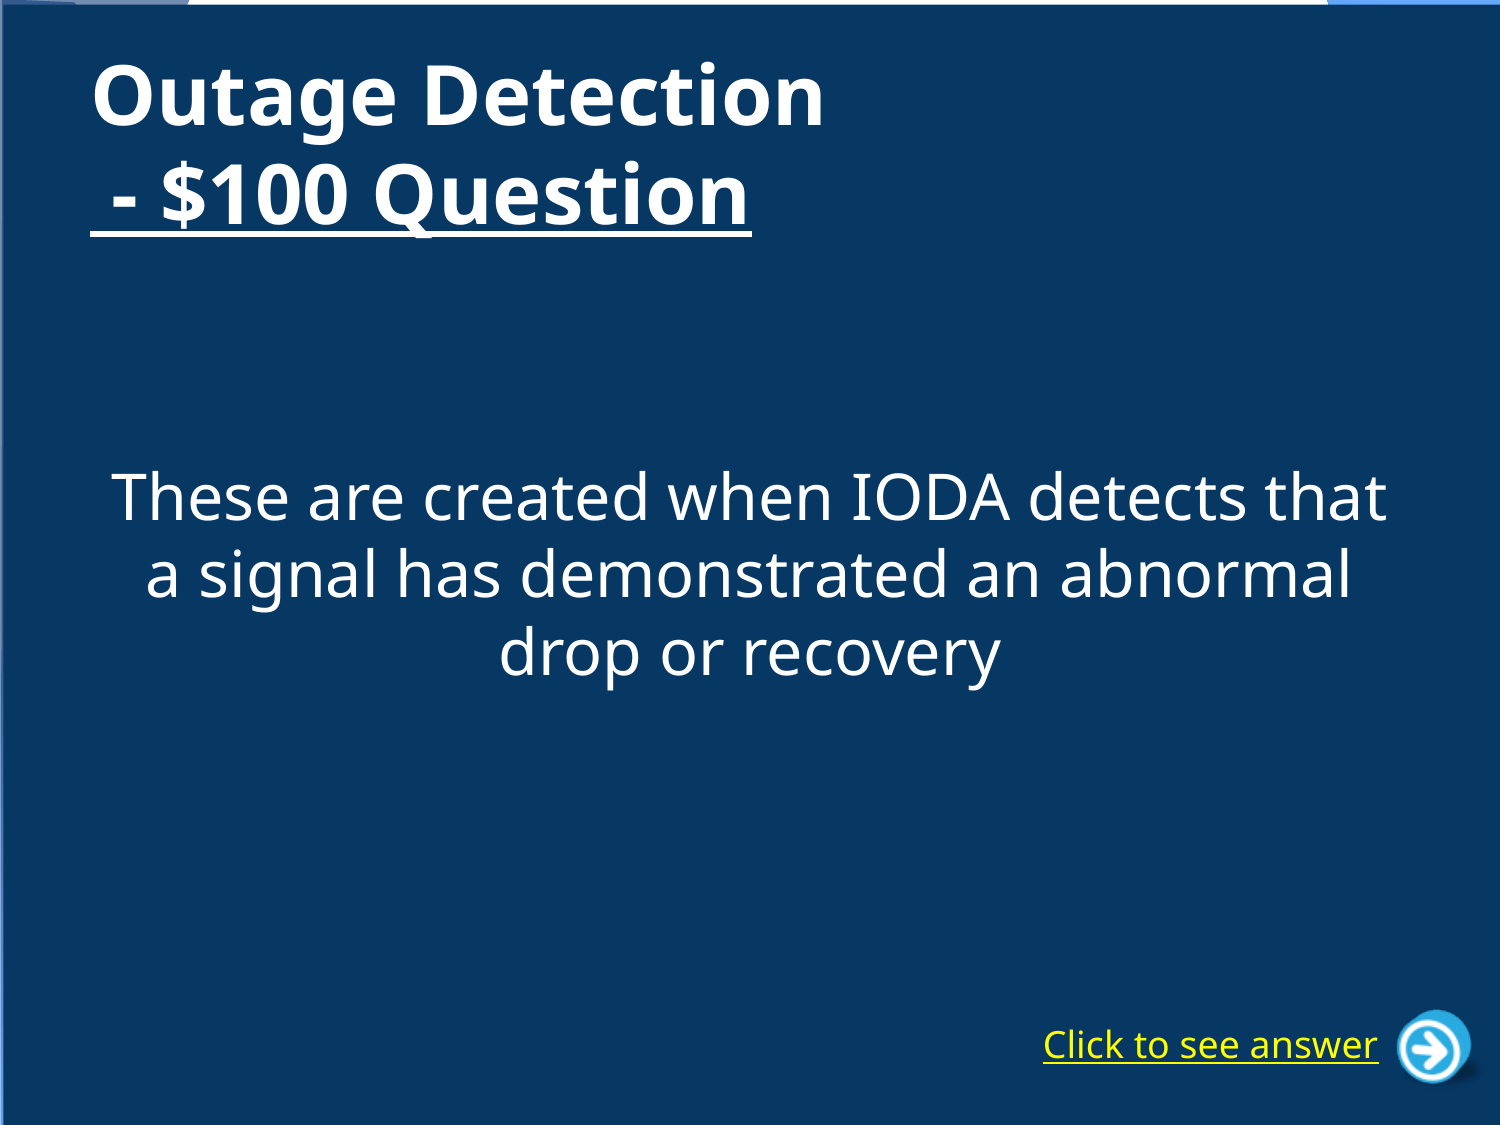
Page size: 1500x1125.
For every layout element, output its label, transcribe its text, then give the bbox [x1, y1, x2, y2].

title Outage Detection - $100 Question [75, 45, 1425, 271]
picture [1384, 996, 1485, 1097]
text_box Click to see answer [984, 985, 1438, 1109]
text_box [3, 4, 1500, 1125]
list These are created when IODA detects that a signal has demonstrated an abnormal drop or recovery [75, 271, 1425, 976]
